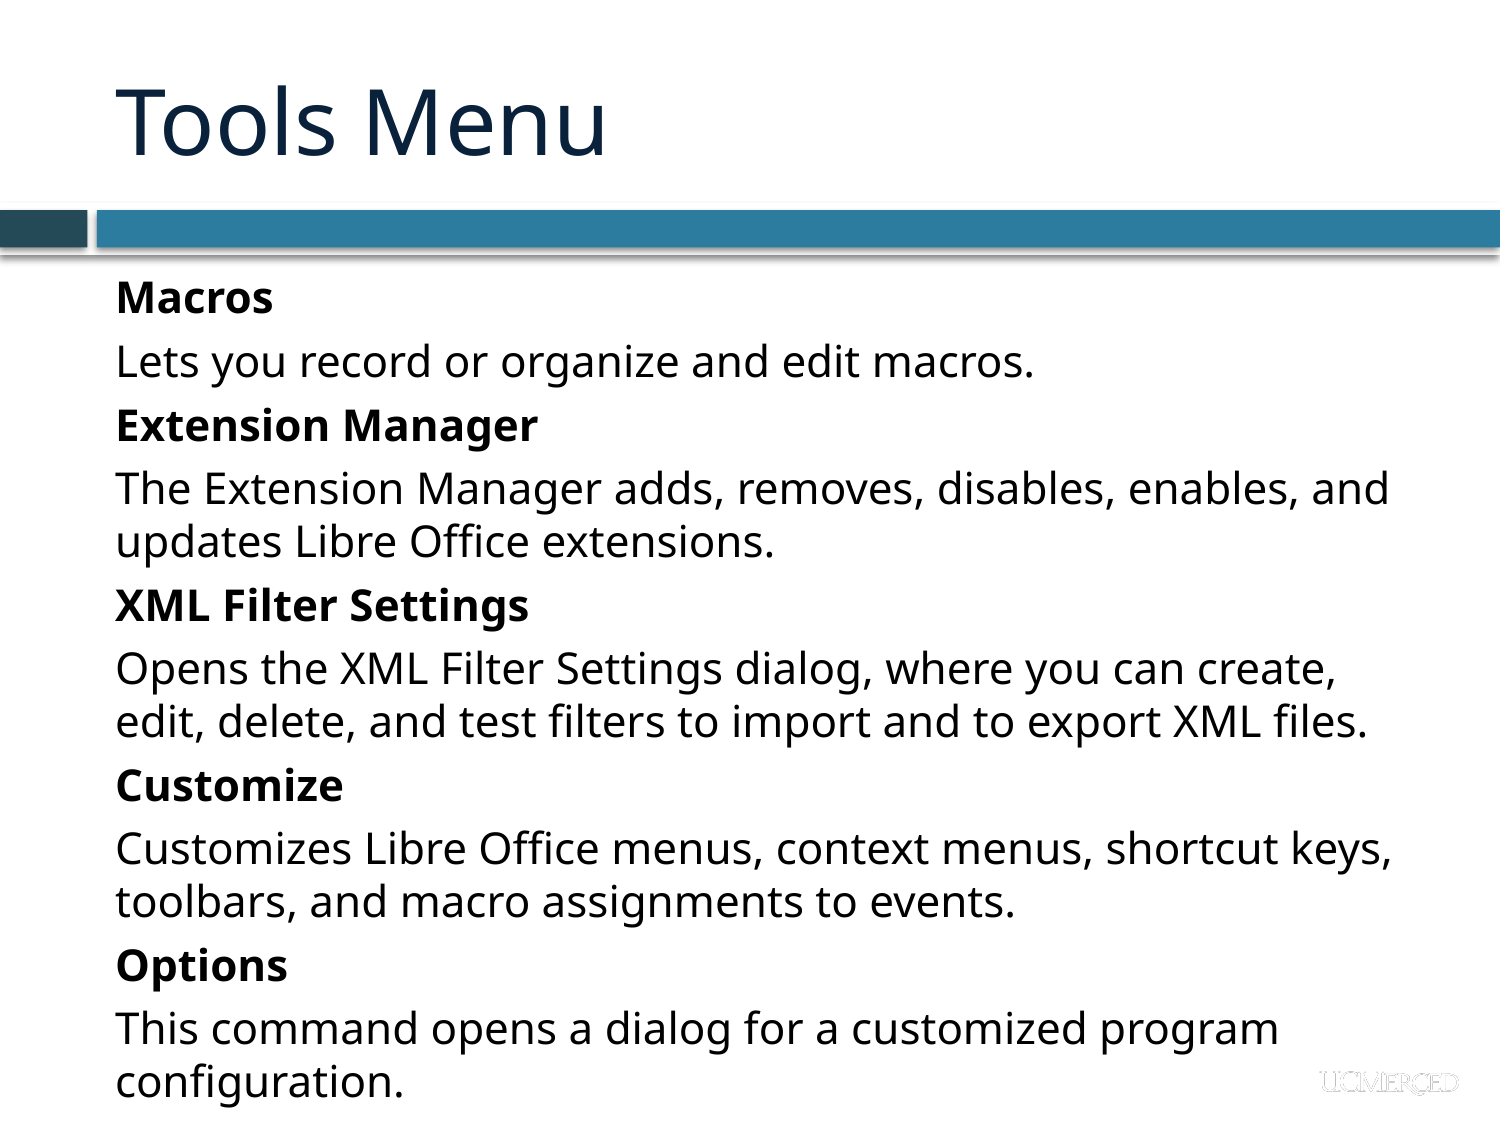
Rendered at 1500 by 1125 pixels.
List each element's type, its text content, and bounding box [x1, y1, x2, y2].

list Macros Lets you record or organize and edit macros. Extension Manager The Extension Manager adds, removes, disables, enables, and updates Libre Office extensions. XML Filter Settings Opens the XML Filter Settings dialog, where you can create, edit, delete, and test filters to import and to export XML files. Customize Customizes Libre Office menus, context menus, shortcut keys, toolbars, and macro assignments to events. Options This command opens a dialog for a customized program configuration. [100, 262, 1438, 1125]
title Tools Menu [100, 37, 1438, 200]
